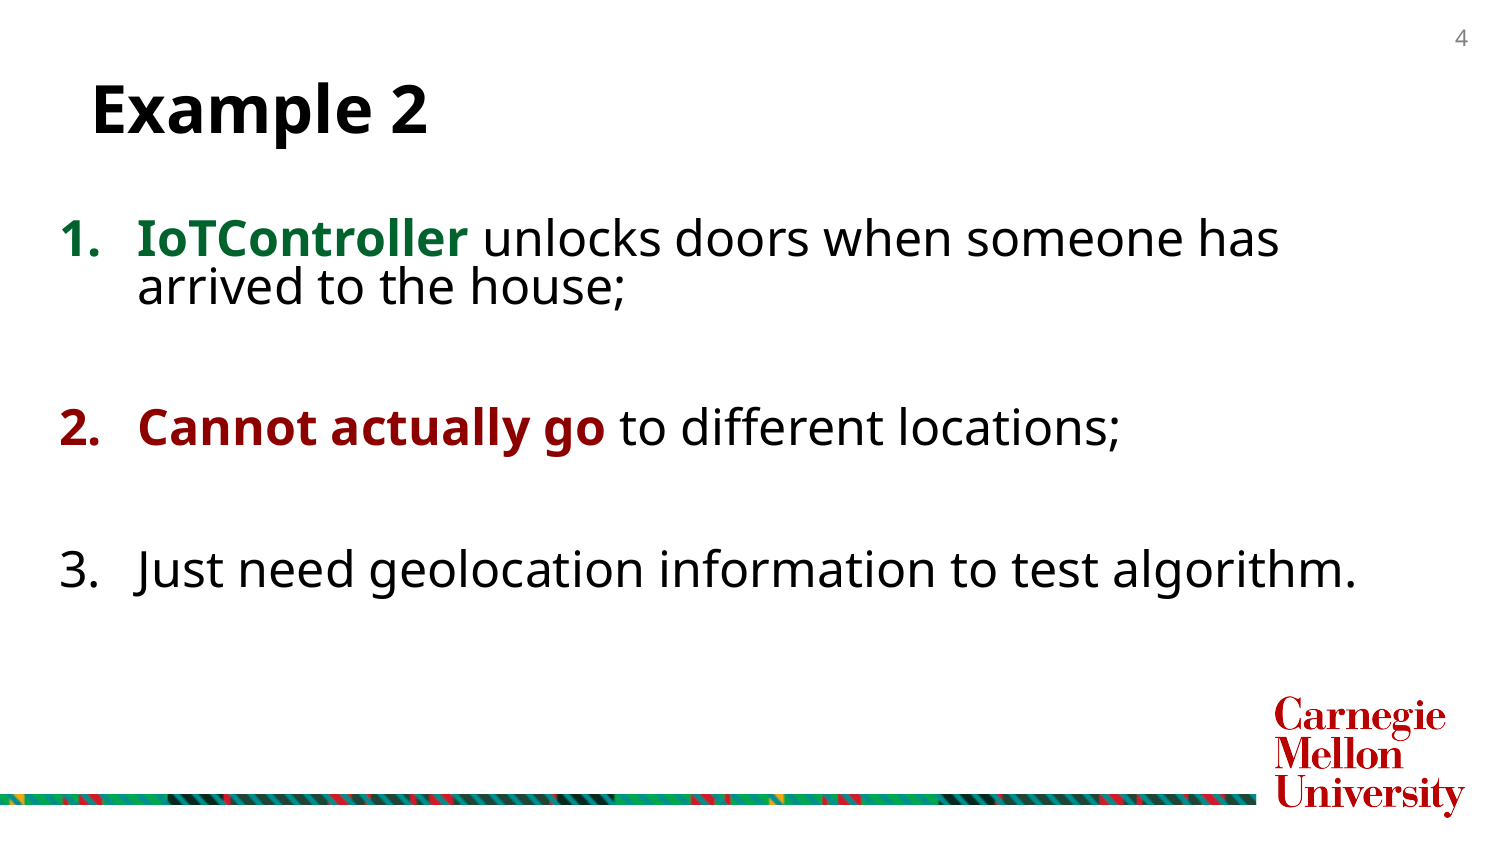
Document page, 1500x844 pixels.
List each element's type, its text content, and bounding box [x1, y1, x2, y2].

picture [1275, 696, 1465, 818]
picture [0, 794, 1257, 805]
title Example 2 [75, 59, 1425, 160]
text_box IoTController unlocks doors when someone has arrived to the house; Cannot actually go to different locations; Just need geolocation information to test algorithm. [44, 210, 1425, 785]
